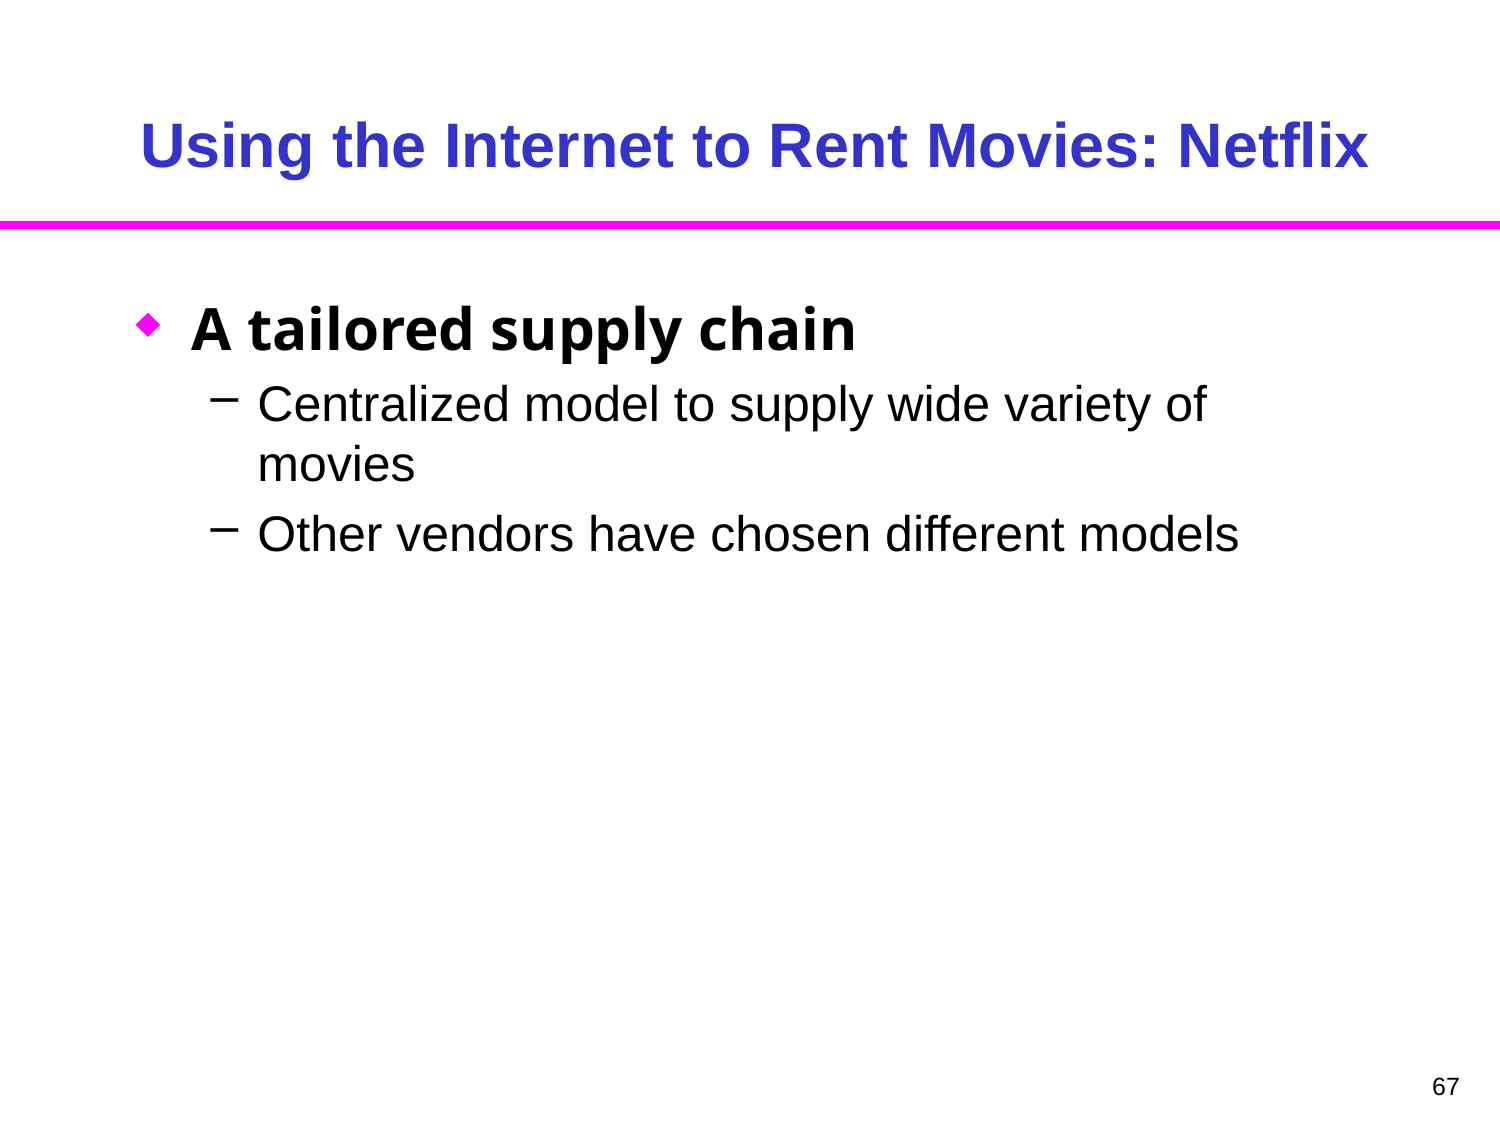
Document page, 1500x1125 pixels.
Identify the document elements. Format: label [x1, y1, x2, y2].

slide_number [1162, 1062, 1475, 1125]
list [120, 284, 1378, 1057]
title [62, 43, 1450, 188]
